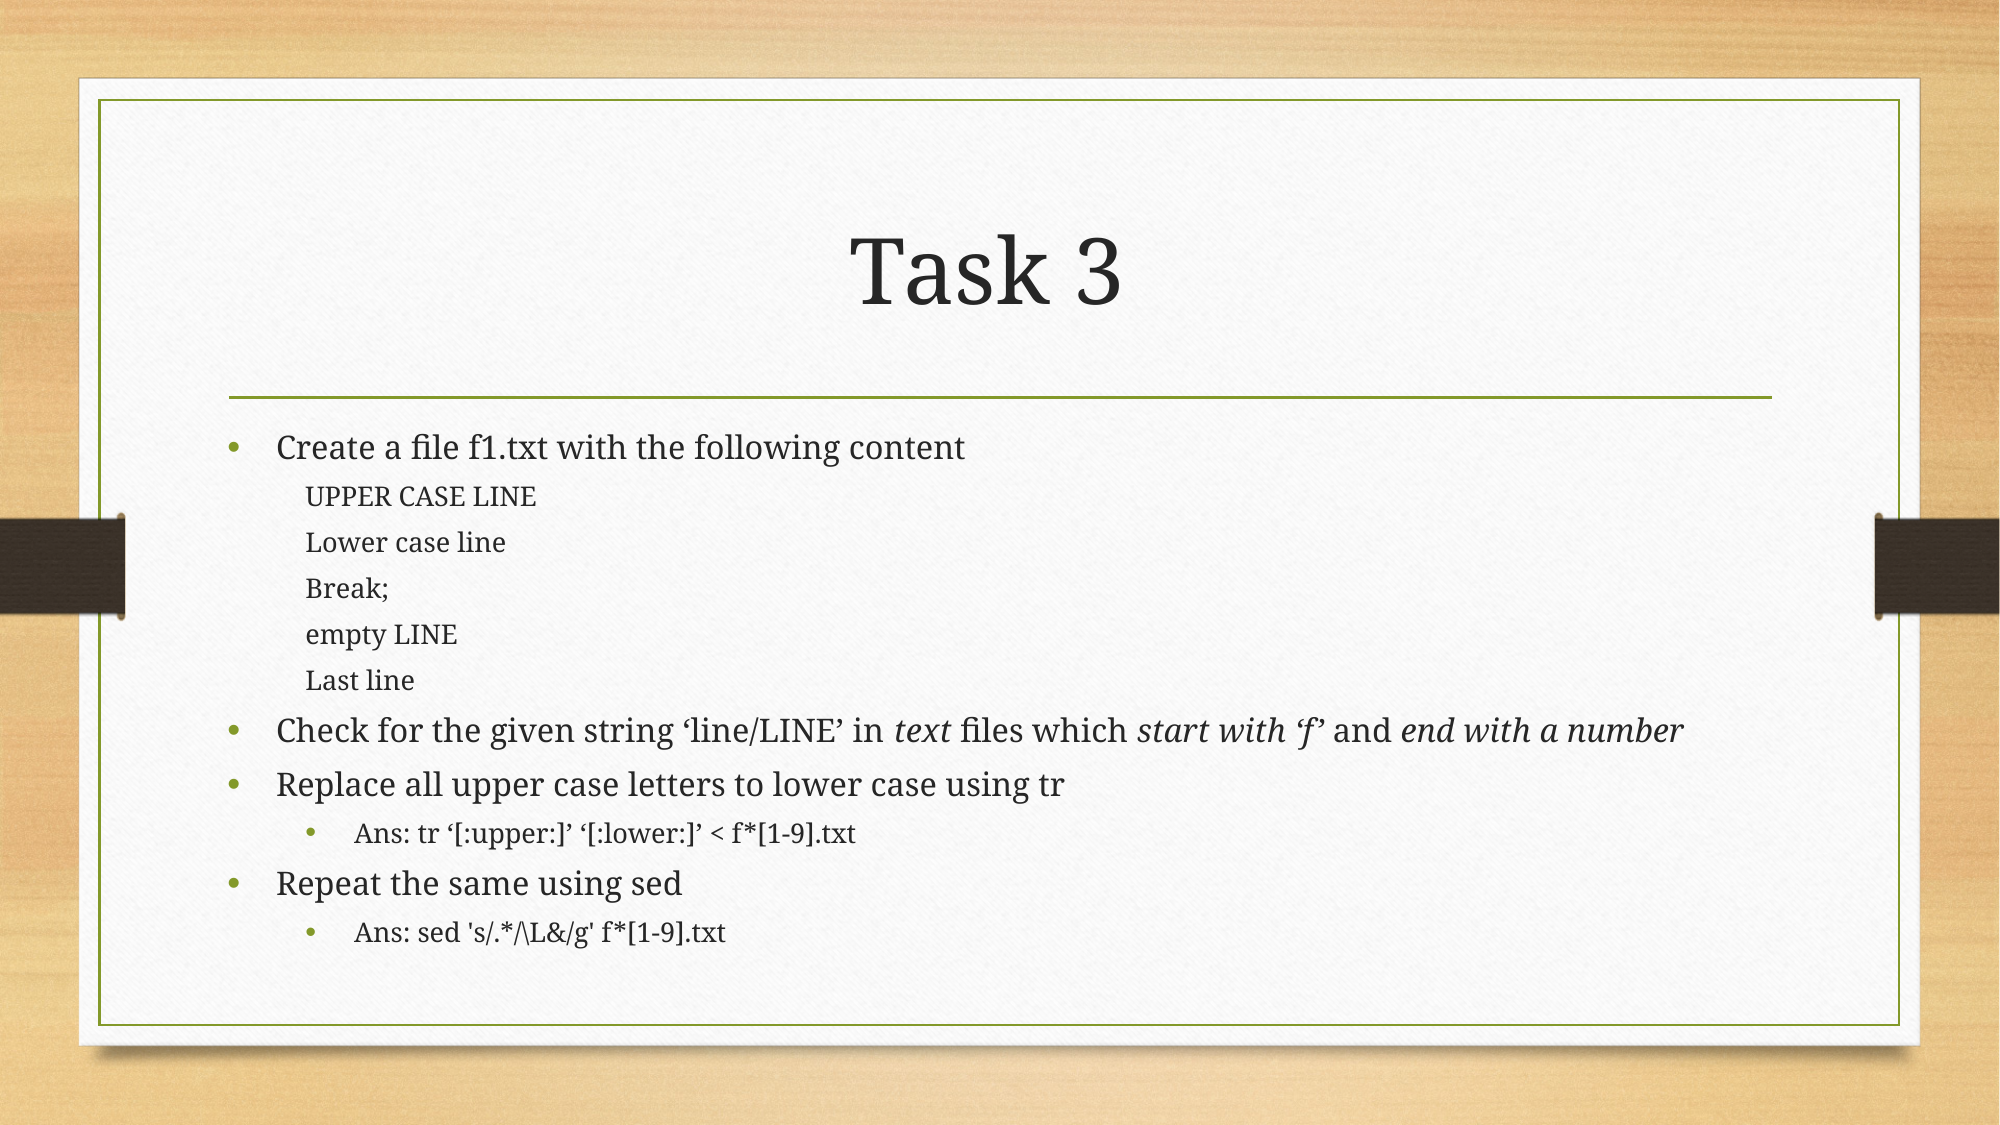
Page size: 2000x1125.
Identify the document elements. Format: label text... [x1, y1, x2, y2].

picture [0, 0, 2000, 1125]
list Create a file f1.txt with the following content UPPER CASE LINE Lower case line Break; empty LINE Last line Check for the given string ‘line/LINE’ in text files which start with ‘f’ and end with a number Replace all upper case letters to lower case using tr Ans: tr ‘[:upper:]’ ‘[:lower:]’ < f*[1-9].txt Repeat the same using sed Ans: sed 's/.*/\L&/g' f*[1-9].txt [212, 419, 1787, 964]
title Task 3 [212, 161, 1787, 375]
